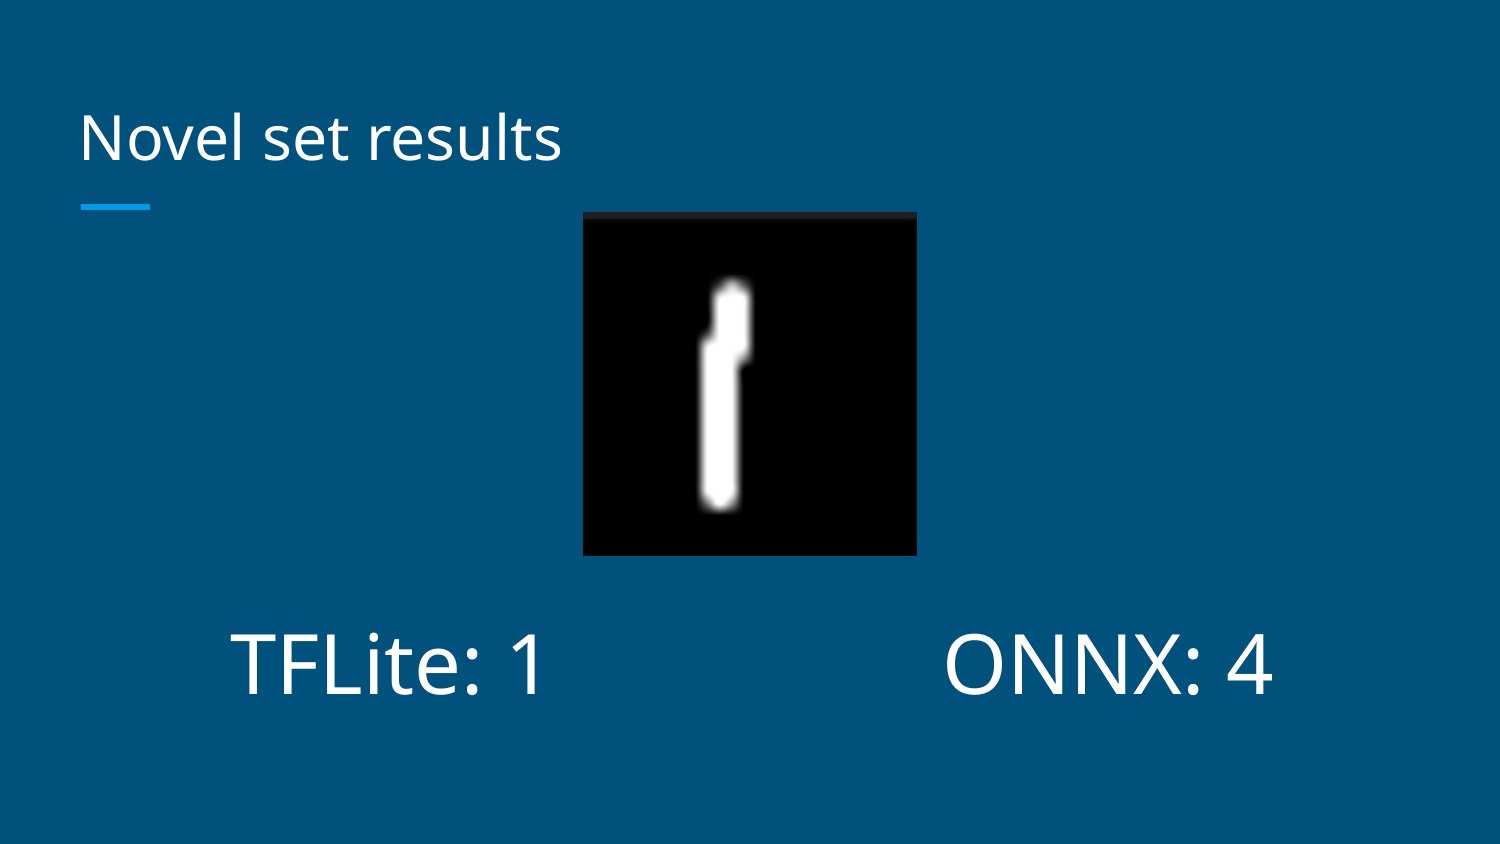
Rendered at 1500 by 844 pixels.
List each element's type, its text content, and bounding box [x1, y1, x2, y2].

list TFLite: 1 [63, 580, 720, 750]
title Novel set results [63, 75, 1437, 188]
list ONNX: 4 [780, 580, 1437, 750]
picture [584, 213, 916, 555]
